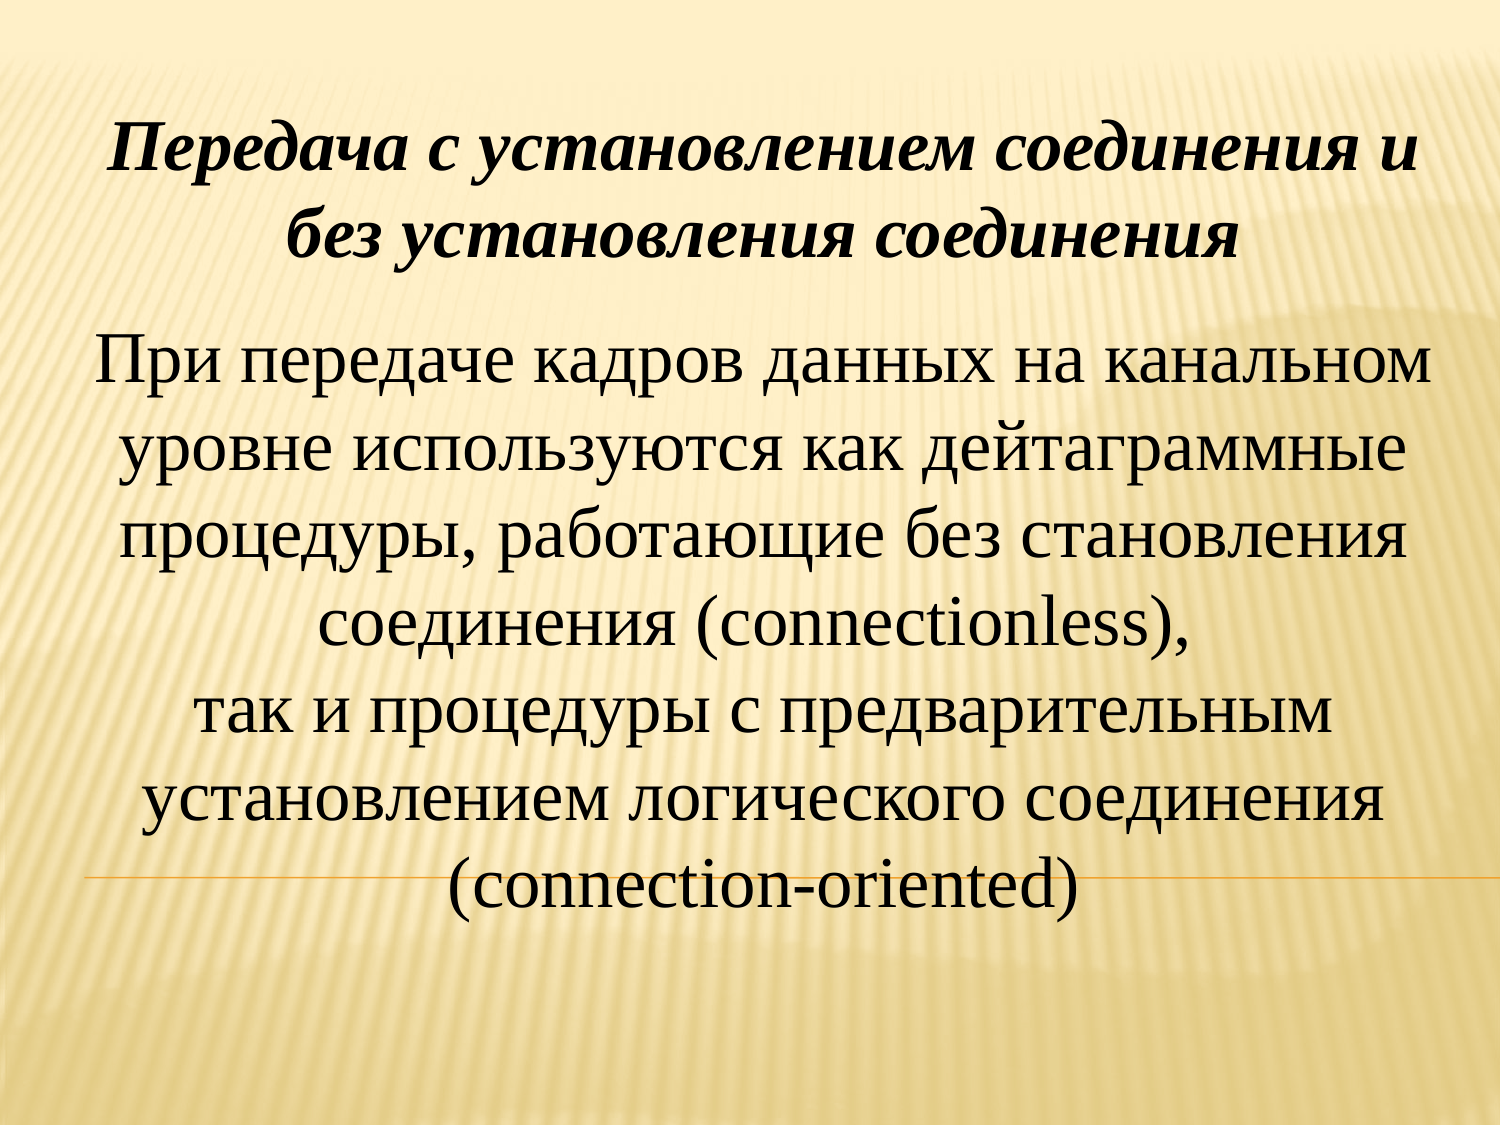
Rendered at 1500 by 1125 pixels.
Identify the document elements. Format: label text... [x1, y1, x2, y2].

text_box Передача с установлением соединения и без установления соединения При передаче кадров данных на канальном уровне используются как дейтаграммные процедуры, работающие без становления соединения (connectionless), так и процедуры с предварительным установлением логического соединения (connection-oriented) [61, 89, 1467, 930]
